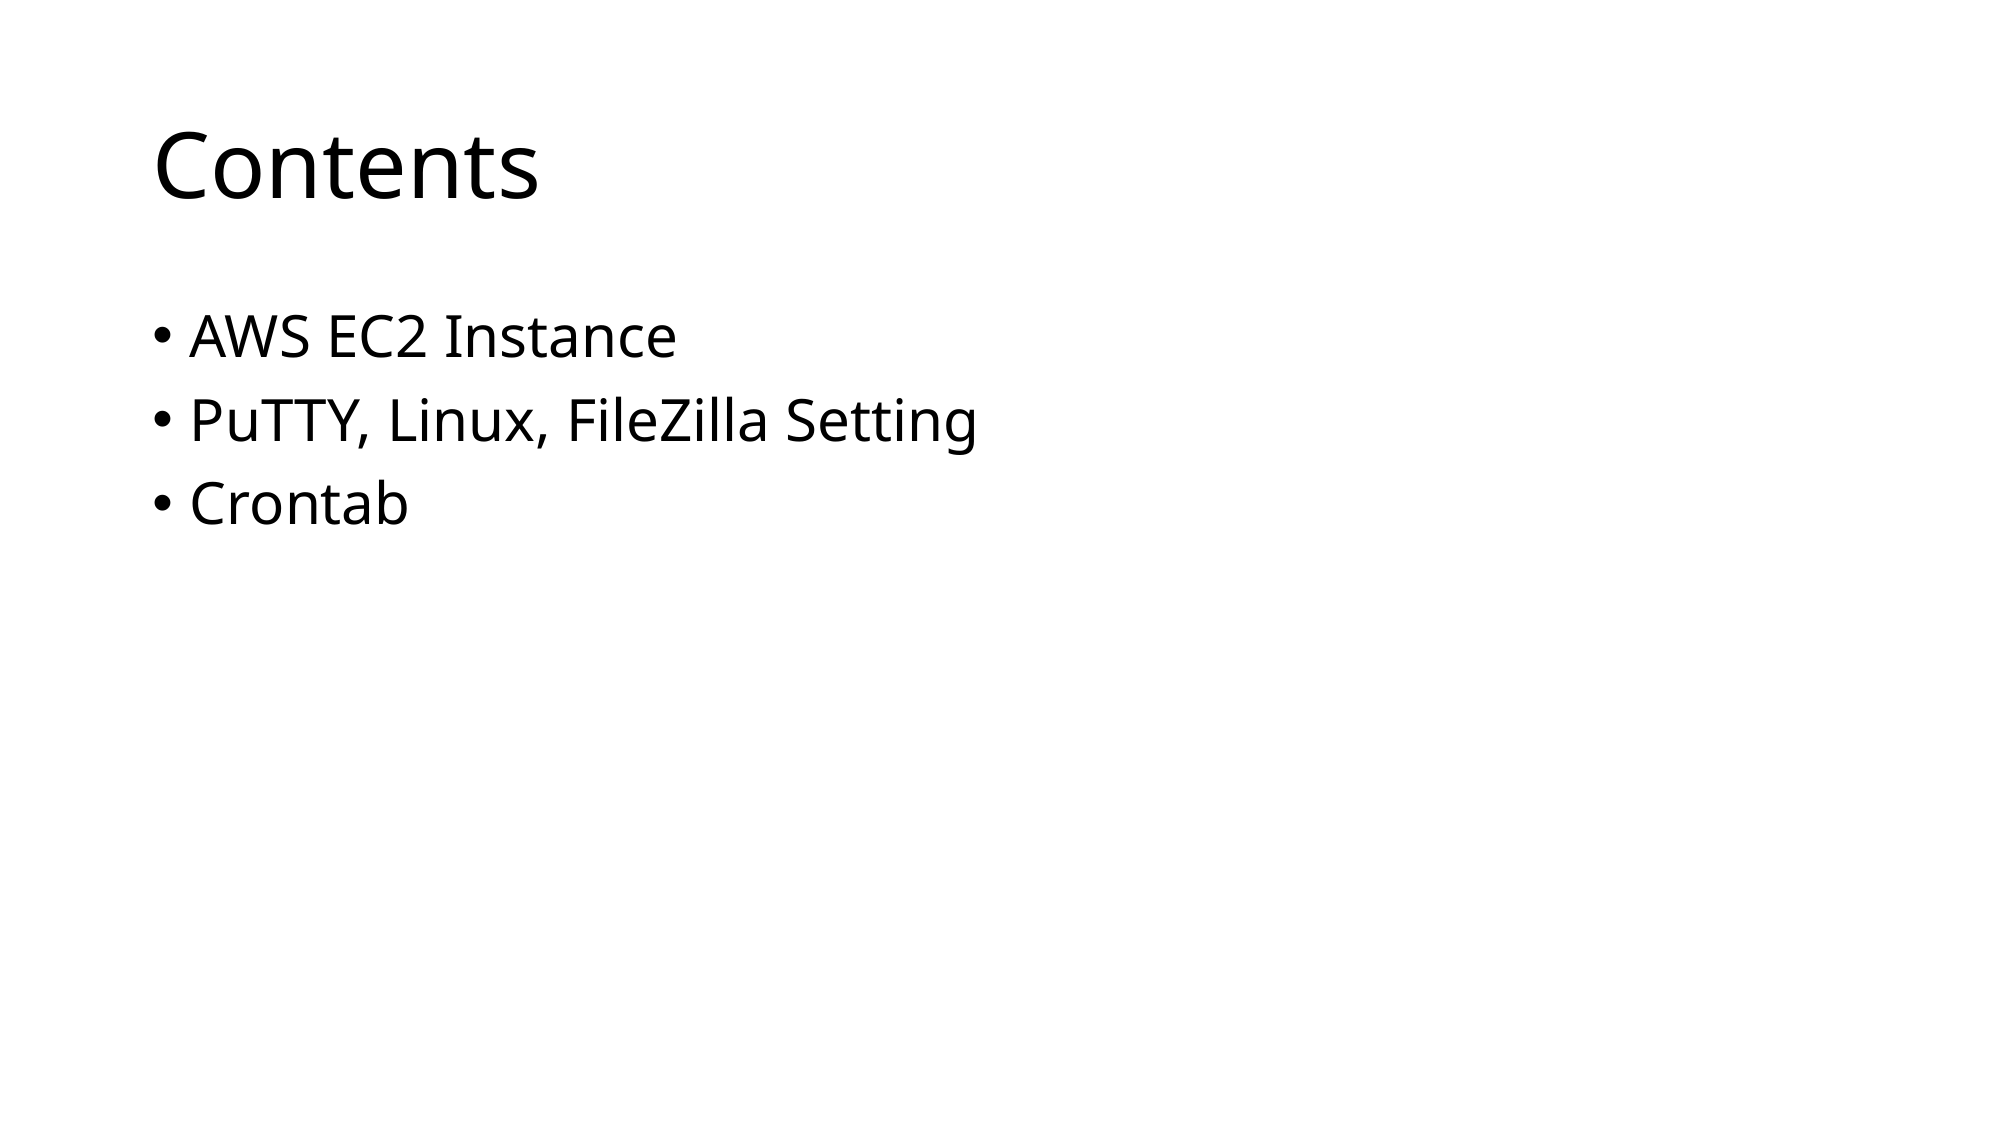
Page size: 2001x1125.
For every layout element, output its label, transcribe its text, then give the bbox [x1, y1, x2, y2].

title Contents [137, 59, 1863, 278]
list AWS EC2 Instance PuTTY, Linux, FileZilla Setting Crontab [137, 299, 1863, 1014]
